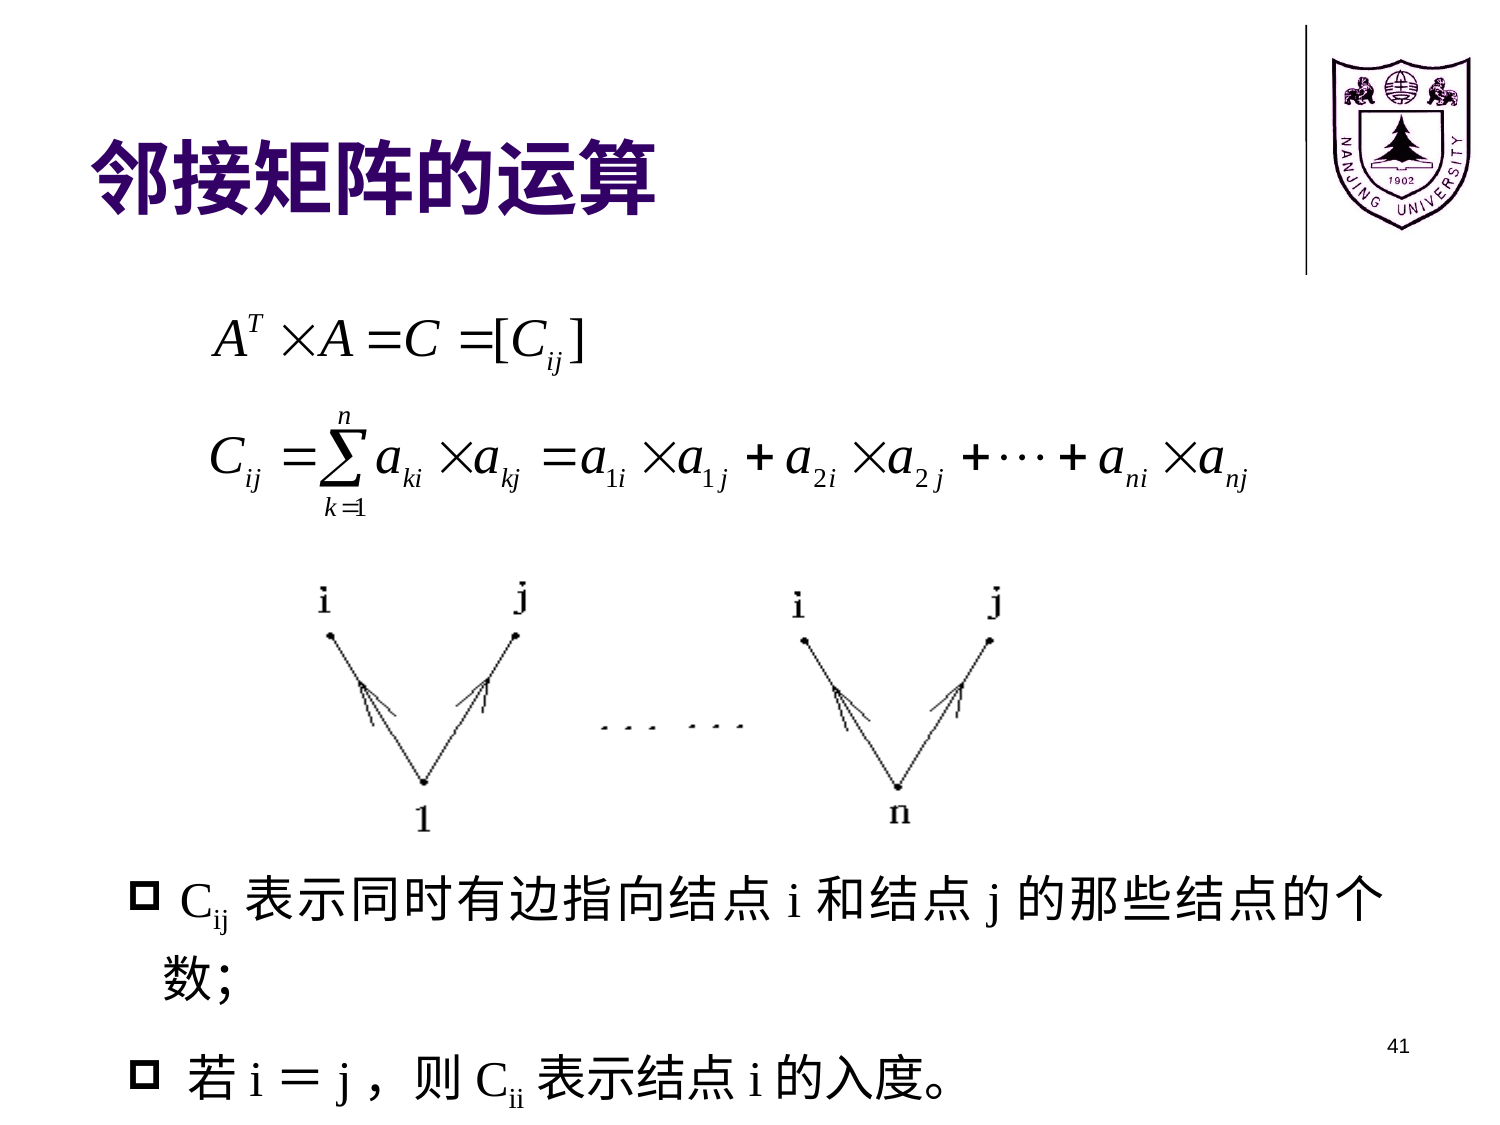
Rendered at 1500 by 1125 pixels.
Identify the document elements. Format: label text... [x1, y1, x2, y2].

slide_number 41 [1074, 1024, 1426, 1101]
picture [1328, 51, 1481, 235]
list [203, 302, 1261, 610]
picture [288, 610, 1042, 856]
text_box Cij表示同时有边指向结点i和结点j的那些结点的个数； 若i＝j，则Cii表示结点i的入度。 [112, 846, 1400, 1122]
text_box 邻接矩阵的运算 [75, 90, 1313, 233]
